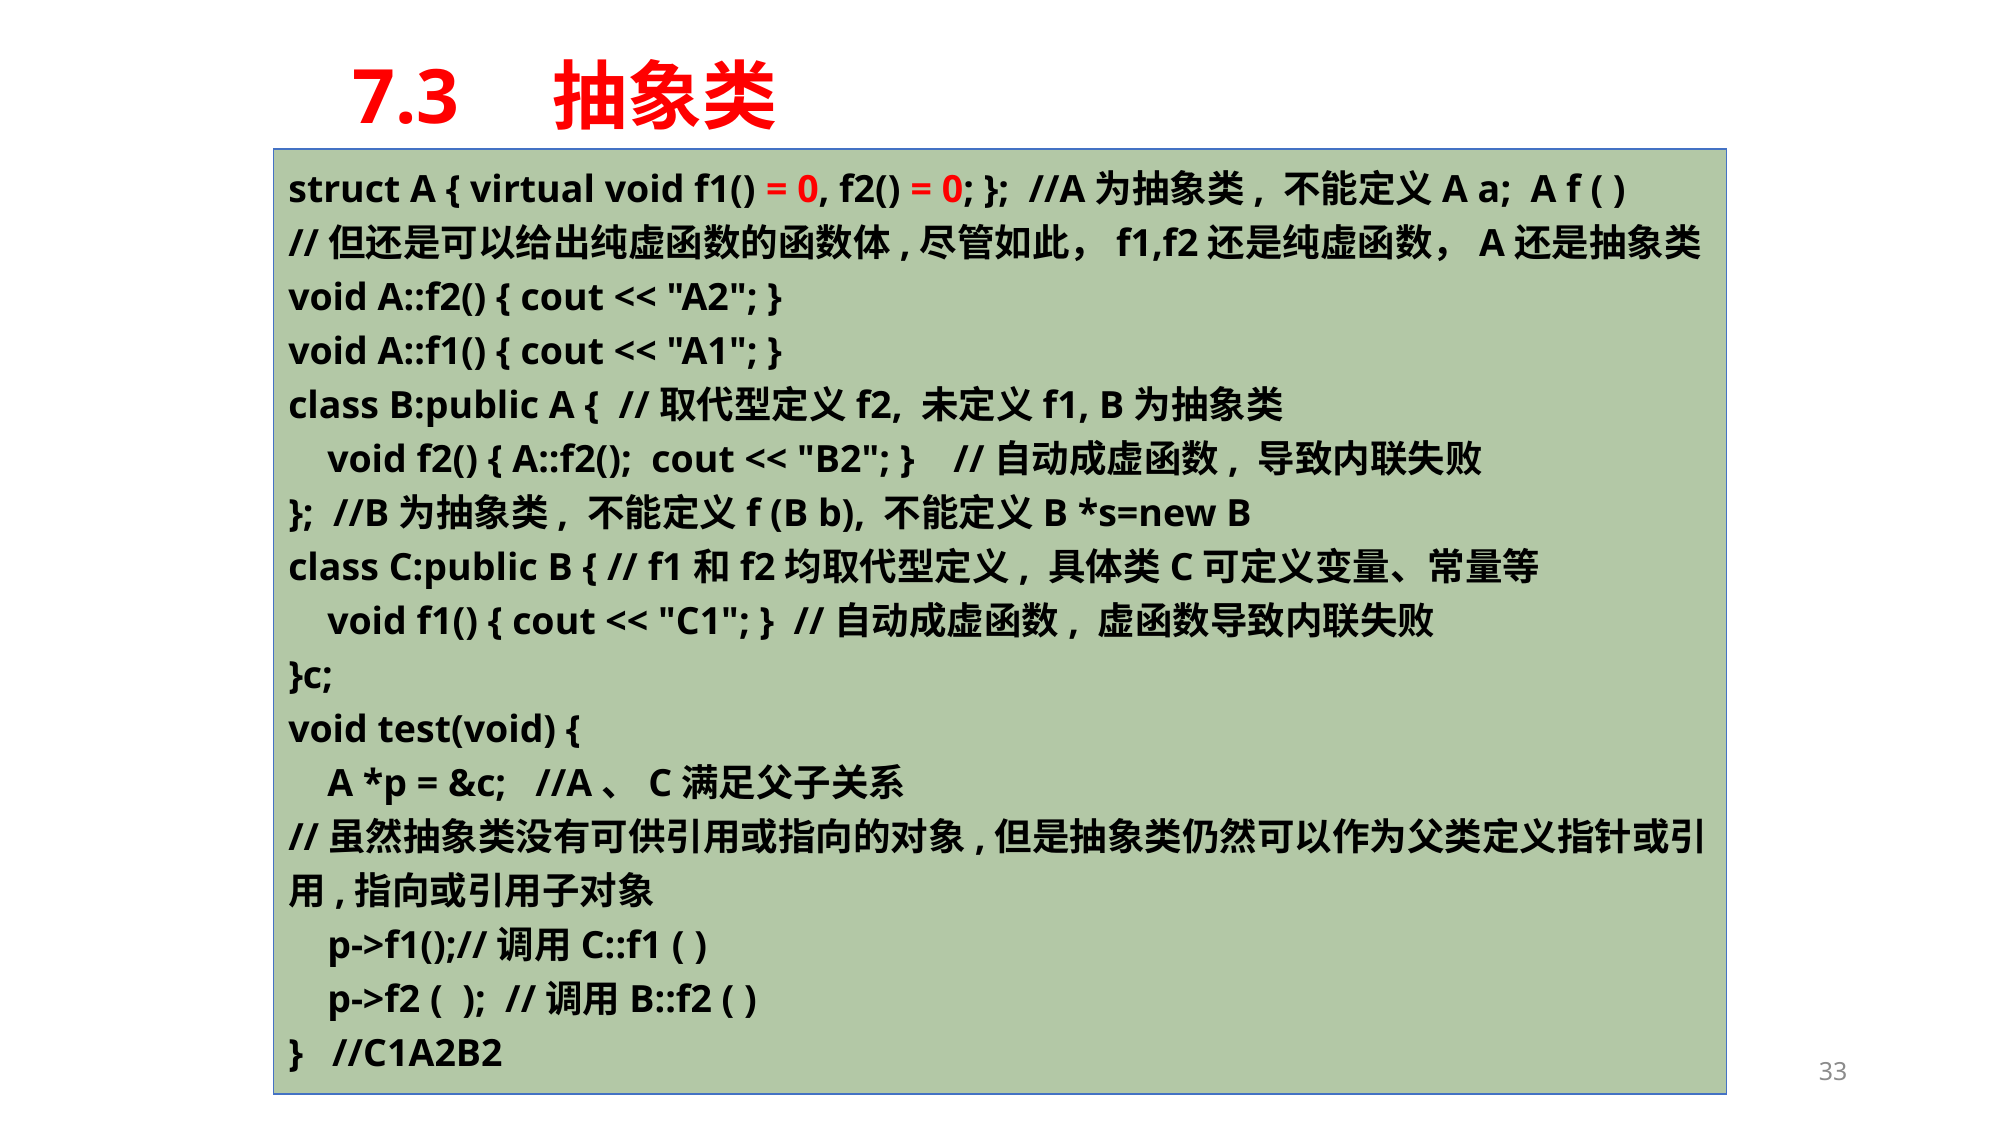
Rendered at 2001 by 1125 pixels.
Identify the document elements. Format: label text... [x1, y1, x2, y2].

title 7.3 抽象类 [337, 31, 1613, 148]
slide_number 33 [1412, 1042, 1863, 1103]
text_box struct A { virtual void f1() = 0, f2() = 0; }; //A为抽象类, 不能定义A a; A f ( ) //但还是可以给出纯虚函数的函数体,尽管如此，f1,f2还是纯虚函数，A还是抽象类 void A::f2() { cout << "A2"; } void A::f1() { cout << "A1"; } class B:public A { //取代型定义f2, 未定义f1, B为抽象类 void f2() { A::f2(); cout << "B2"; } //自动成虚函数, 导致内联失败 }; //B为抽象类, 不能定义f (B b), 不能定义B *s=new B class C:public B { // f1和f2均取代型定义, 具体类C可定义变量、常量等 void f1() { cout << "C1"; } //自动成虚函数, 虚函数导致内联失败 }c; void test(void) { A *p = &c; //A、C满足父子关系 //虽然抽象类没有可供引用或指向的对象,但是抽象类仍然可以作为父类定义指针或引用,指向或引用子对象 p->f1();//调用C::f1 ( ) p->f2 ( ); //调用B::f2 ( ) } //C1A2B2 [273, 148, 1727, 1094]
